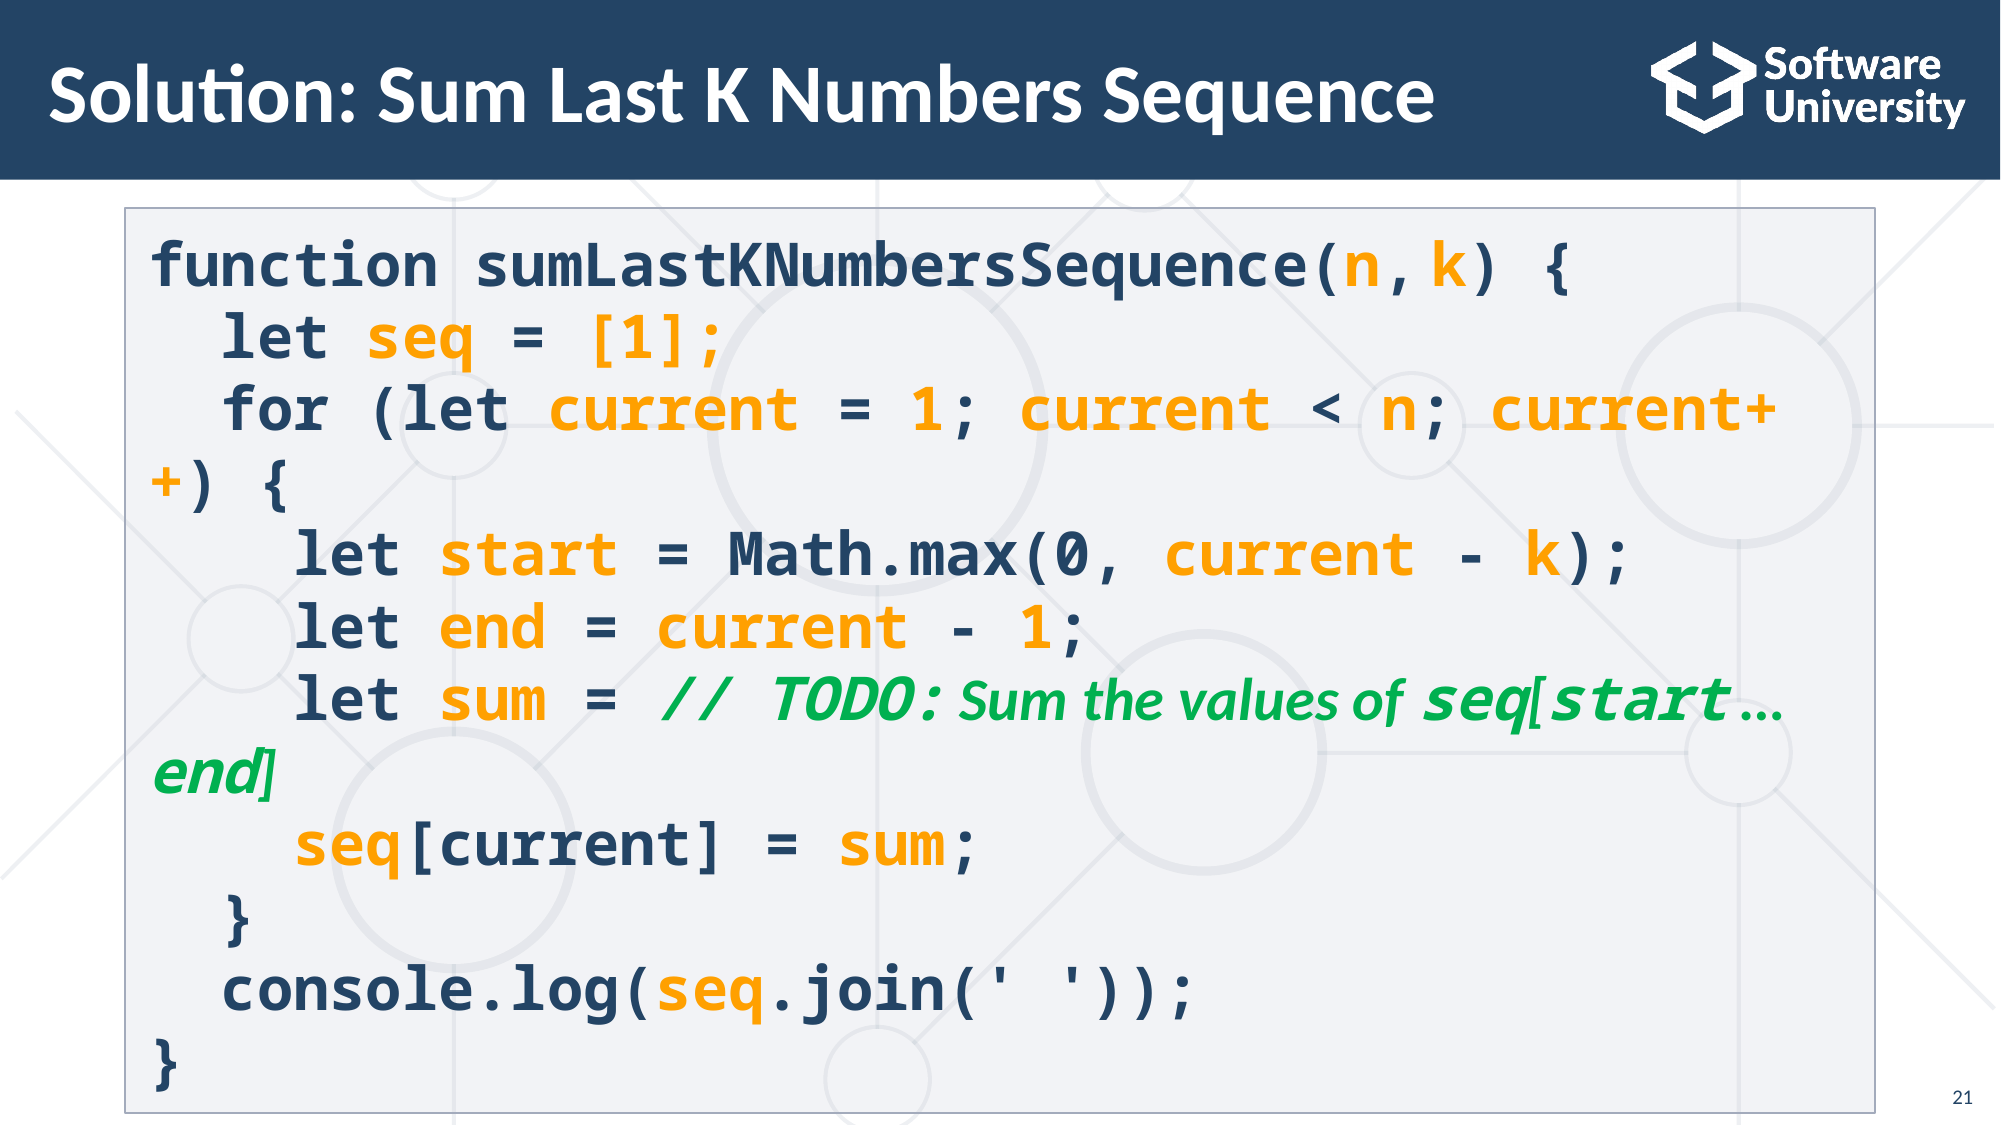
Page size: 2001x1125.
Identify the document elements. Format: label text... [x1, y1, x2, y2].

text_box function sumLastKNumbersSequence(n, k) { let seq = [1]; for (let current = 1; current < n; current++) { let start = Math.max(0, current - k); let end = current - 1; let sum = // TODO: Sum the values of seq[start … end] seq[current] = sum; } console.log(seq.join(' ')); } [124, 207, 1876, 1113]
title Solution: Sum Last K Numbers Sequence [31, 16, 1625, 162]
slide_number 21 [1927, 1067, 1989, 1117]
picture [1651, 41, 1966, 134]
